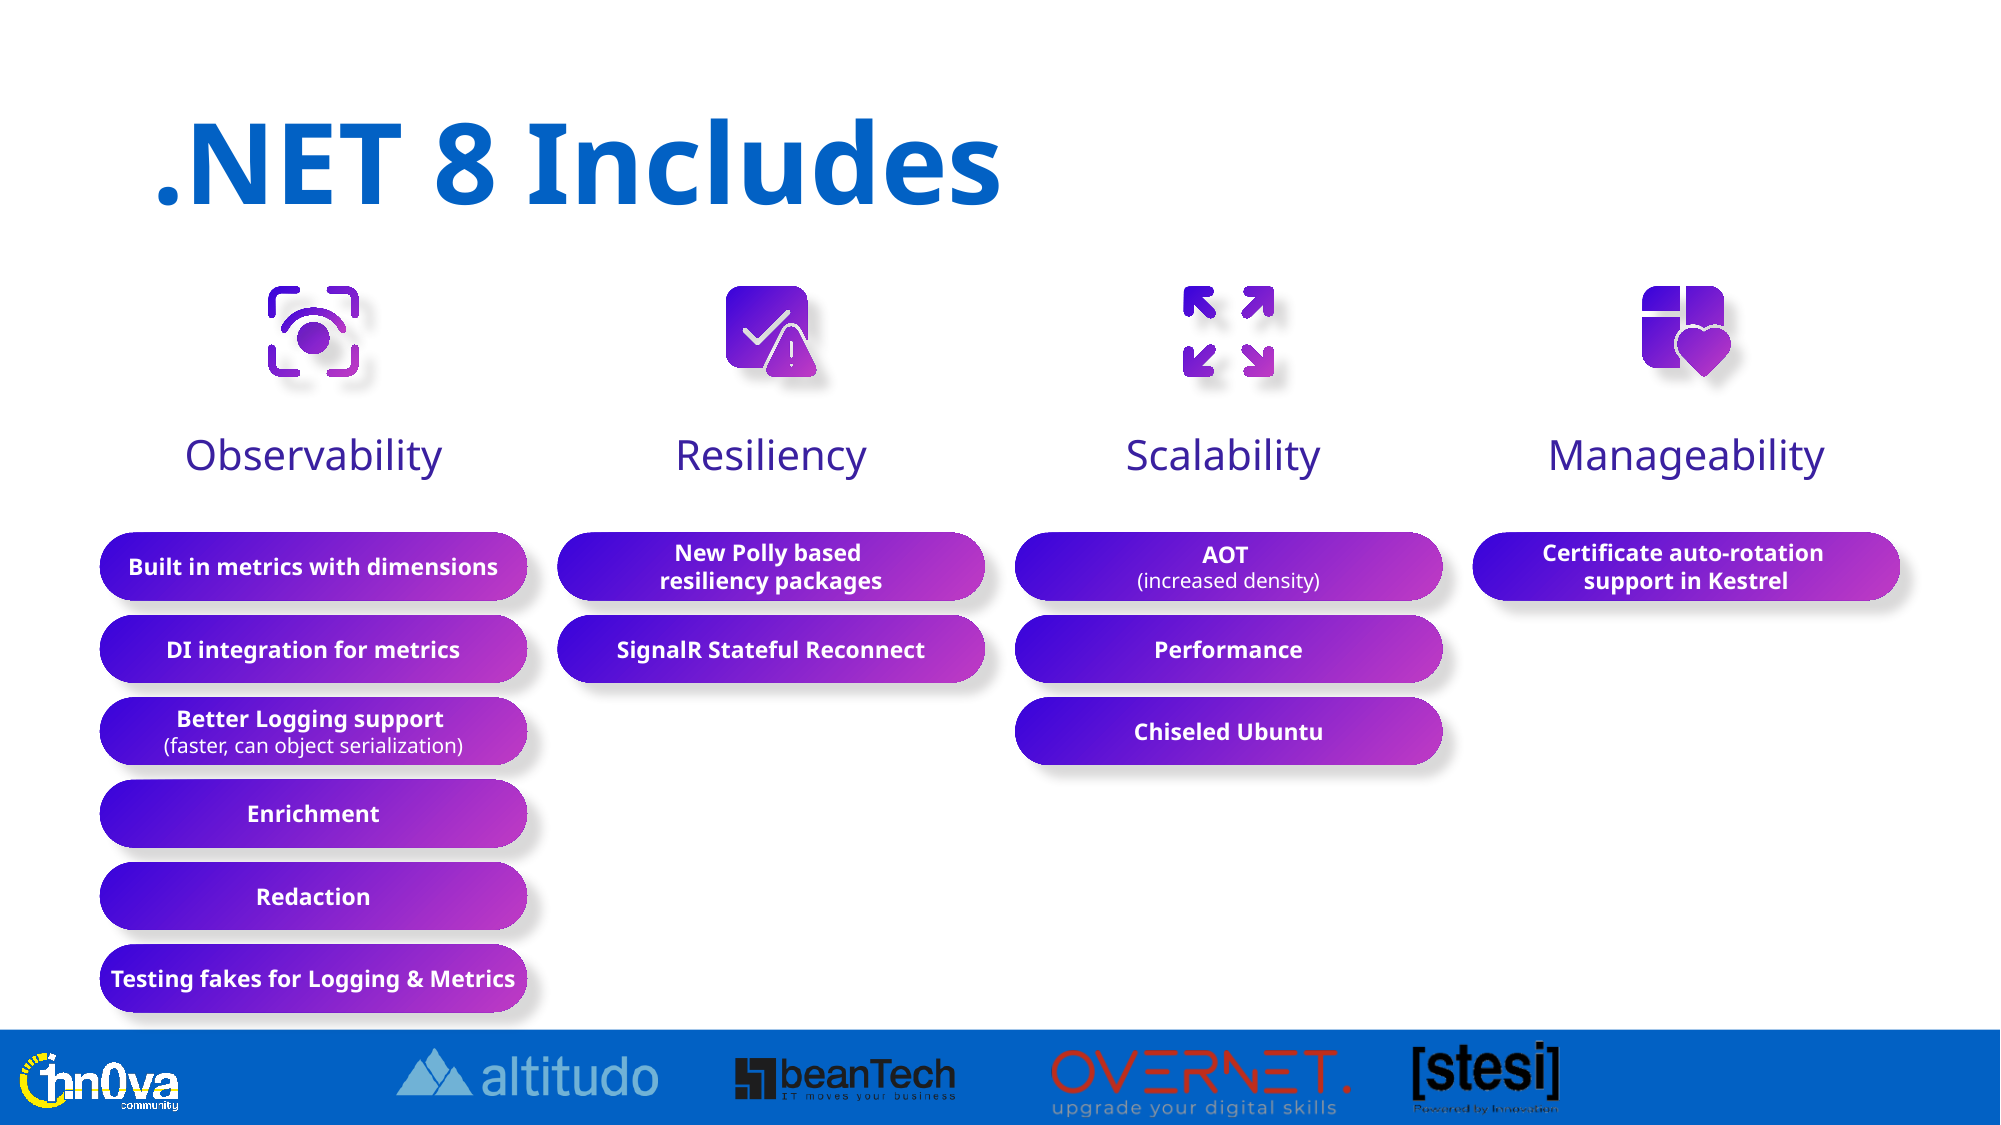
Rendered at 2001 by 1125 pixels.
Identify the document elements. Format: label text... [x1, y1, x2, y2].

title .NET 8 Includes [137, 59, 1863, 278]
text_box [1472, 286, 1900, 488]
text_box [557, 286, 985, 488]
picture [16, 1046, 182, 1115]
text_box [1015, 286, 1443, 488]
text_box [1015, 532, 1443, 765]
picture [379, 1023, 979, 1125]
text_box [99, 286, 527, 488]
text_box Certificate auto-rotation support in Kestrel [1472, 532, 1900, 601]
picture [1034, 1020, 1579, 1125]
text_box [557, 532, 985, 683]
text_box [99, 532, 527, 1012]
